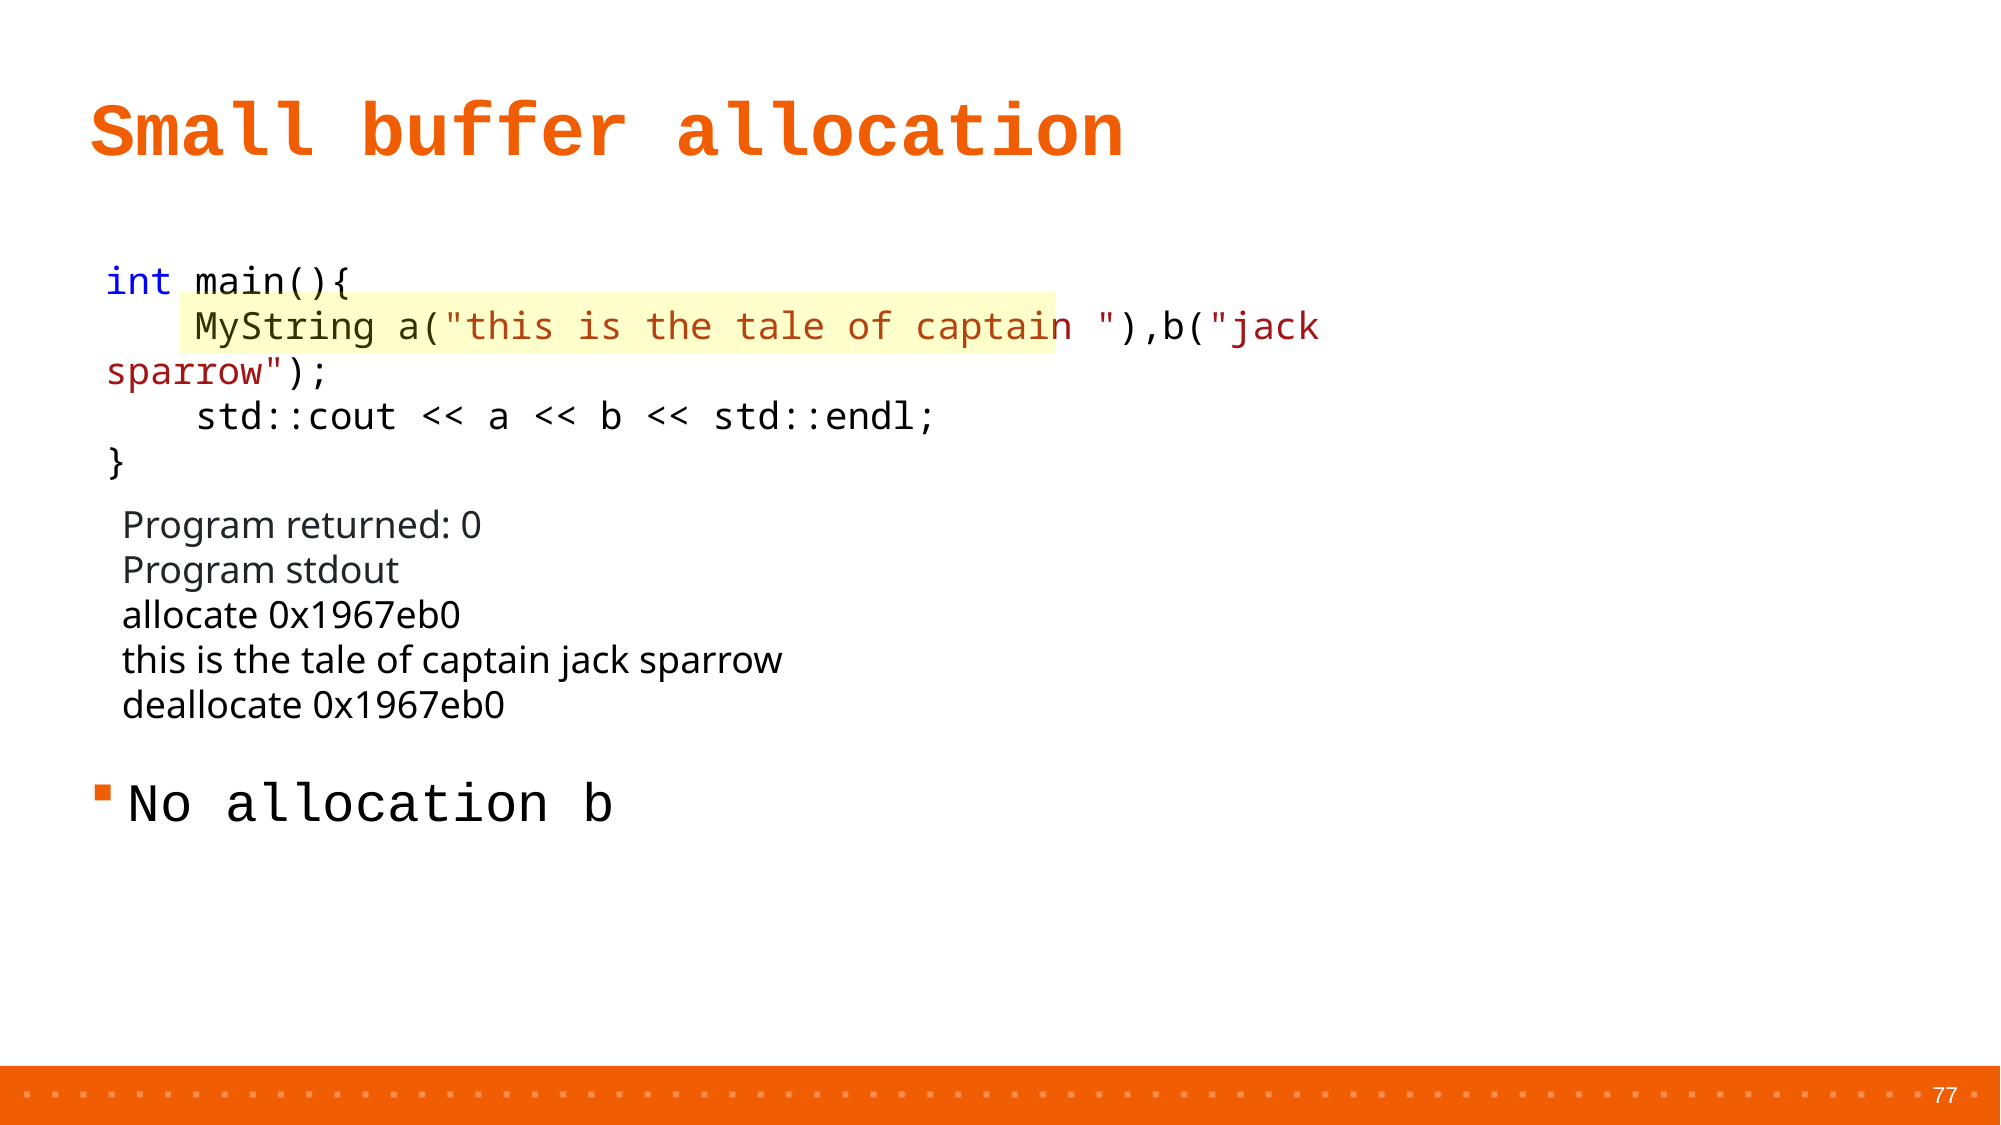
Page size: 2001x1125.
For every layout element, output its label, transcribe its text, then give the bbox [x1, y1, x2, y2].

slide_number 77 [1922, 1080, 1969, 1110]
title Small buffer allocation [90, 90, 1910, 274]
text_box int main(){ MyString a("this is the tale of captain "),b("jack sparrow"); std::cout << a << b << std::endl; } [90, 204, 1475, 490]
list No allocation b [90, 734, 1910, 998]
text_box Program returned: 0 Program stdout allocate 0x1967eb0 this is the tale of captain jack sparrow deallocate 0x1967eb0 [106, 500, 1157, 734]
picture [0, 1065, 2001, 1125]
text_box [178, 289, 1057, 355]
